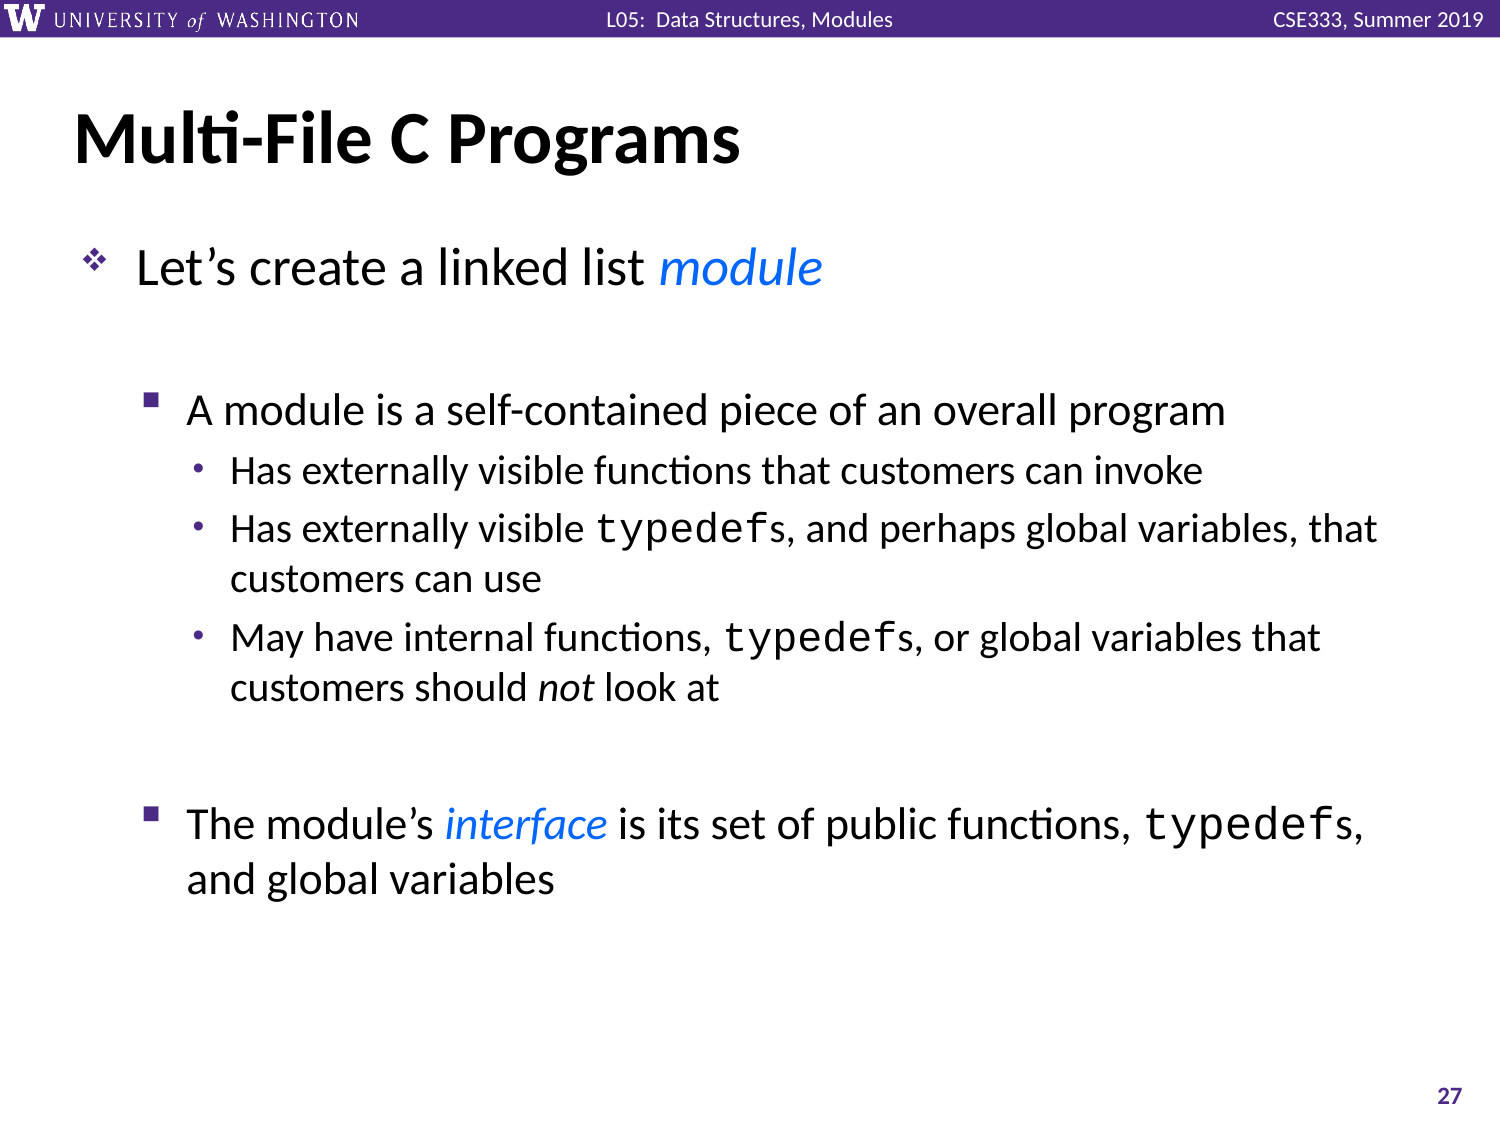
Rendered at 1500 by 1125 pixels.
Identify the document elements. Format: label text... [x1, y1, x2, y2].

list Let’s create a linked list module A module is a self-contained piece of an overall program Has externally visible functions that customers can invoke Has externally visible typedefs, and perhaps global variables, that customers can use May have internal functions, typedefs, or global variables that customers should not look at The module’s interface is its set of public functions, typedefs, and global variables [64, 223, 1438, 1040]
slide_number 27 [1400, 1065, 1500, 1125]
picture [4, 4, 358, 32]
title Multi-File C Programs [58, 71, 1438, 197]
